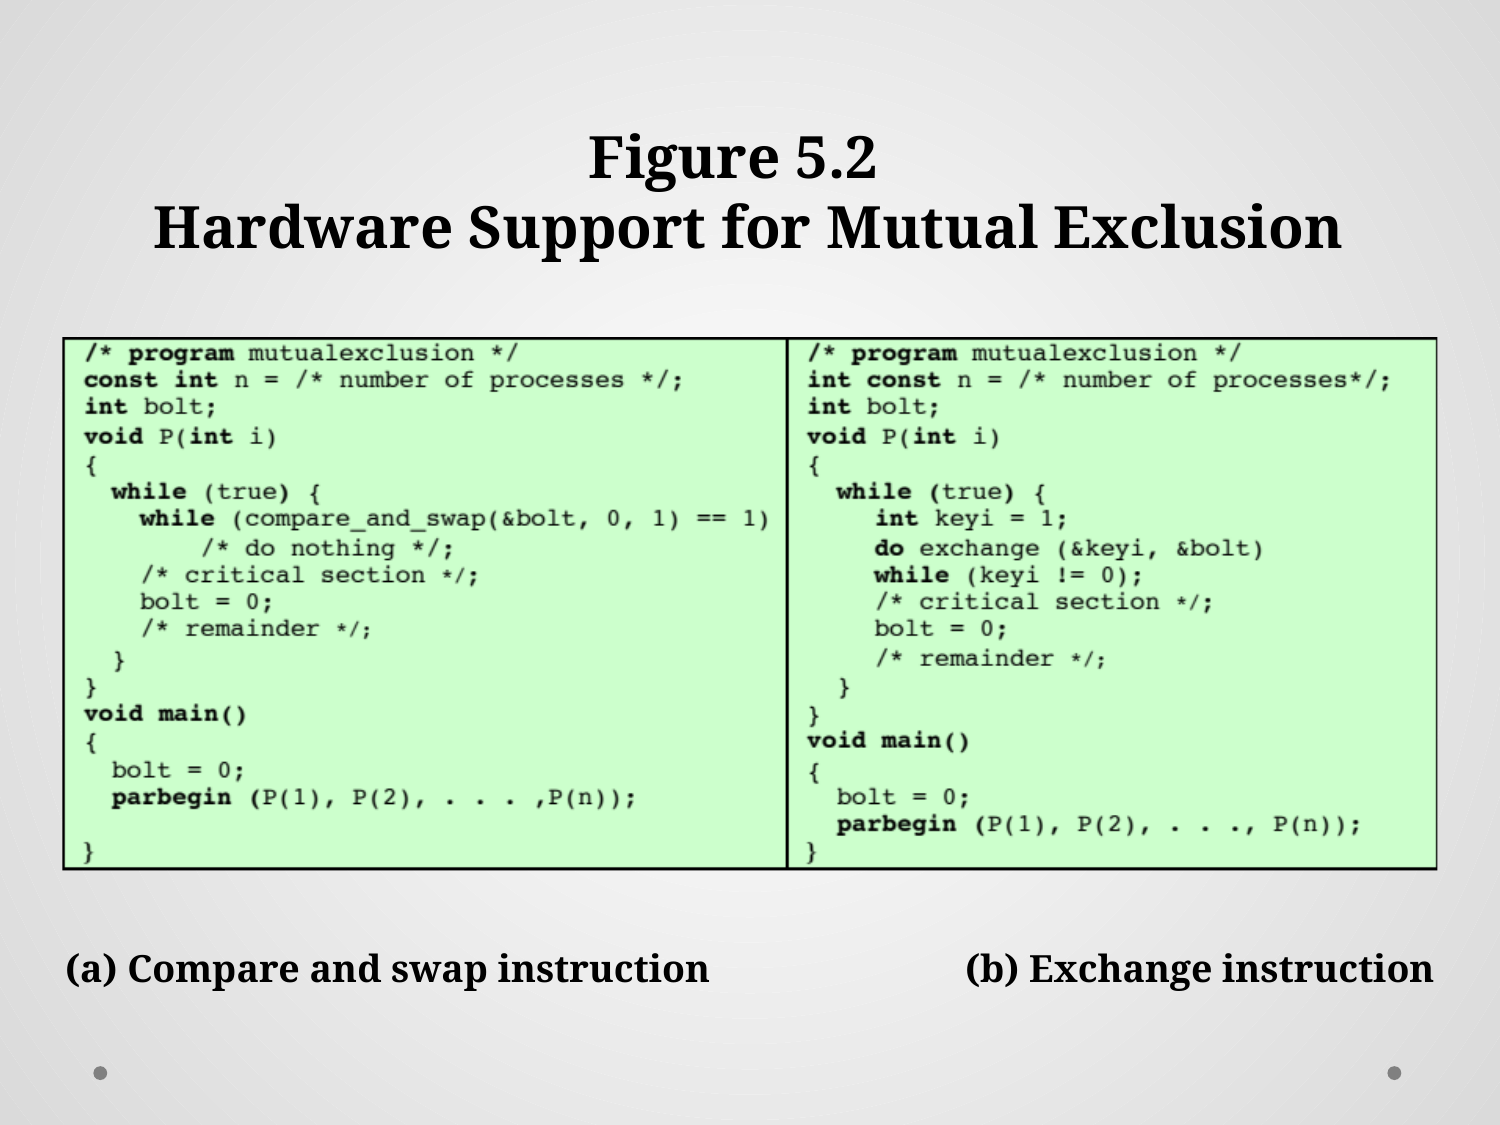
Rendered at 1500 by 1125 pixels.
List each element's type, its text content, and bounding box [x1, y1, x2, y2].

text_box Figure 5.2 Hardware Support for Mutual Exclusion [62, 112, 1450, 268]
text_box (a) Compare and swap instruction (b) Exchange instruction [50, 937, 1450, 998]
picture [62, 337, 1438, 896]
